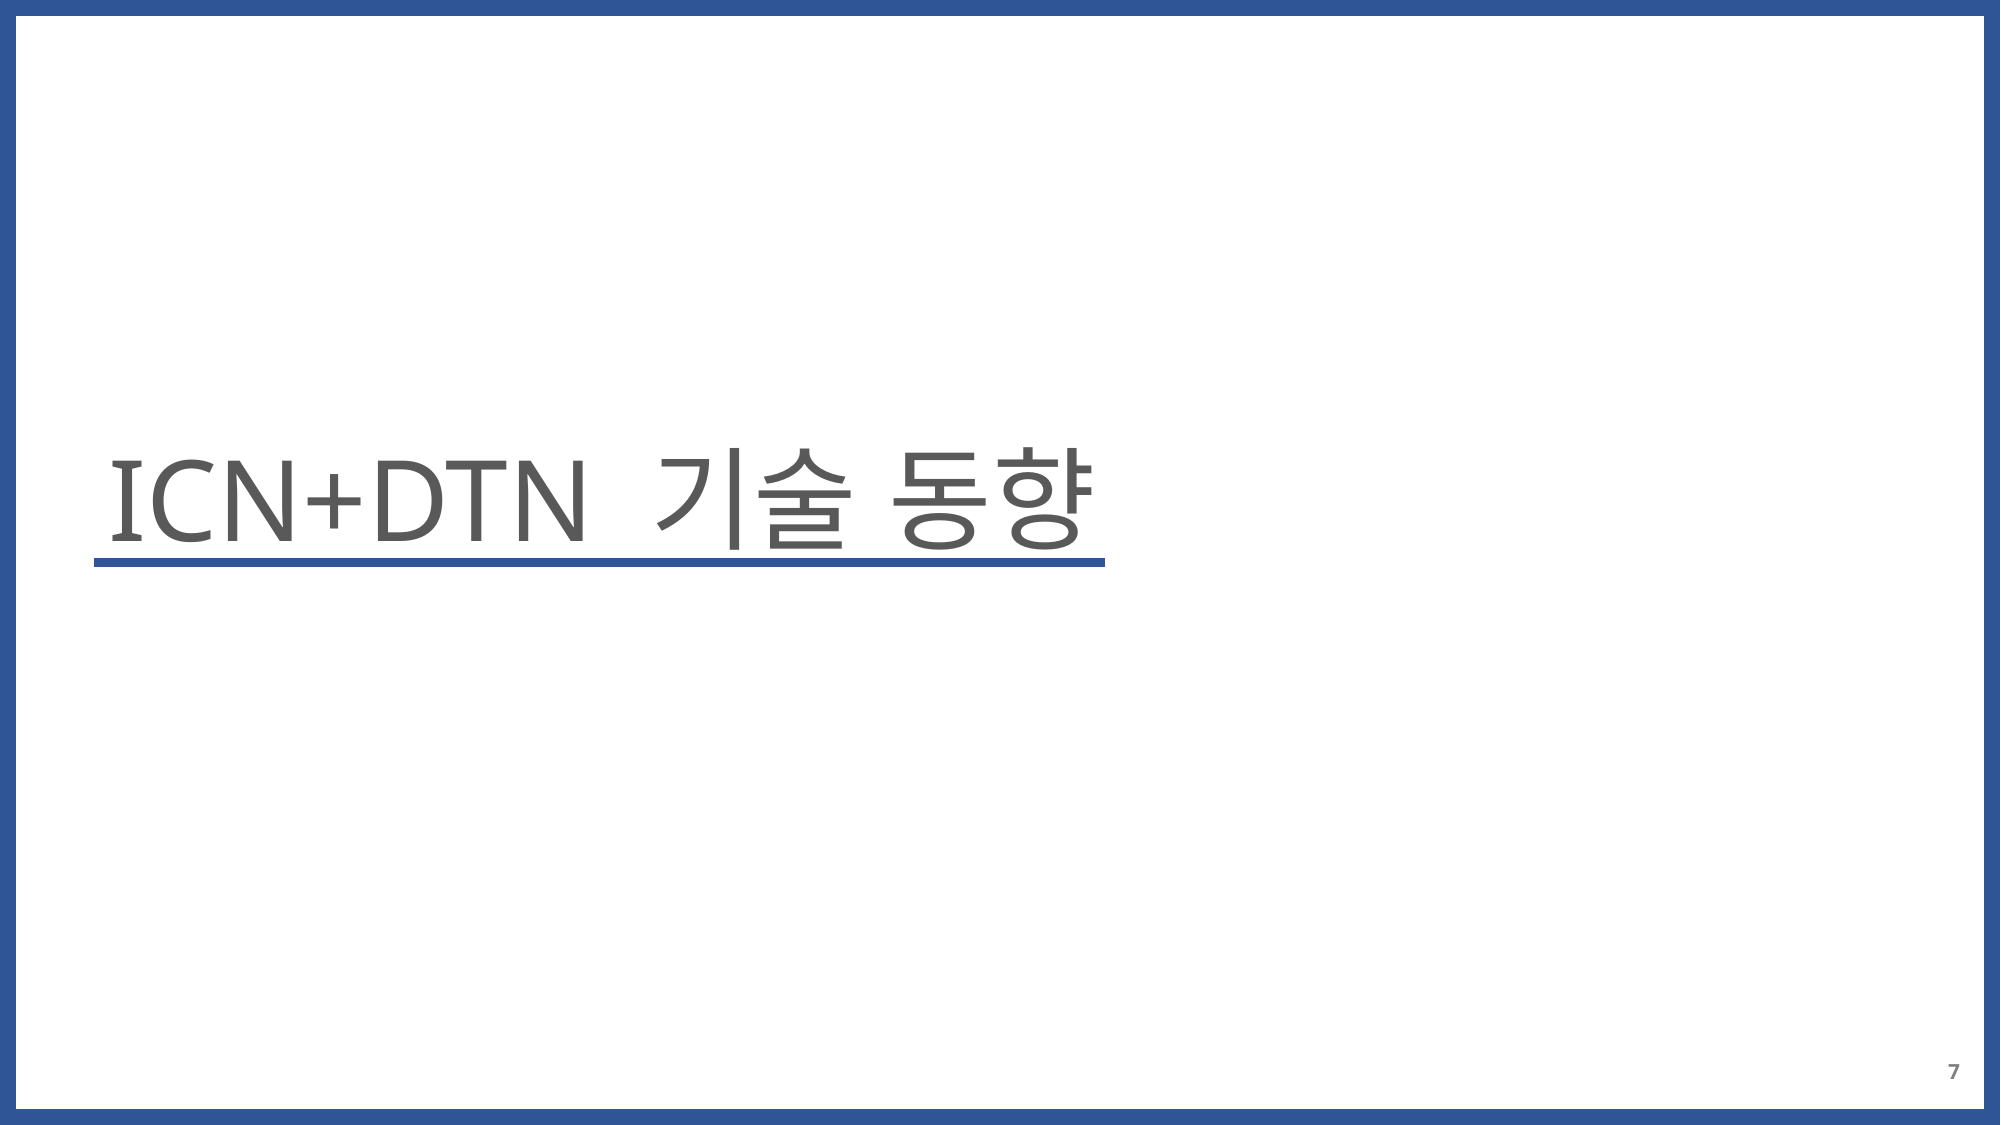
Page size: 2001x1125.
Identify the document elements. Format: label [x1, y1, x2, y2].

text_box [0, 0, 2000, 1125]
